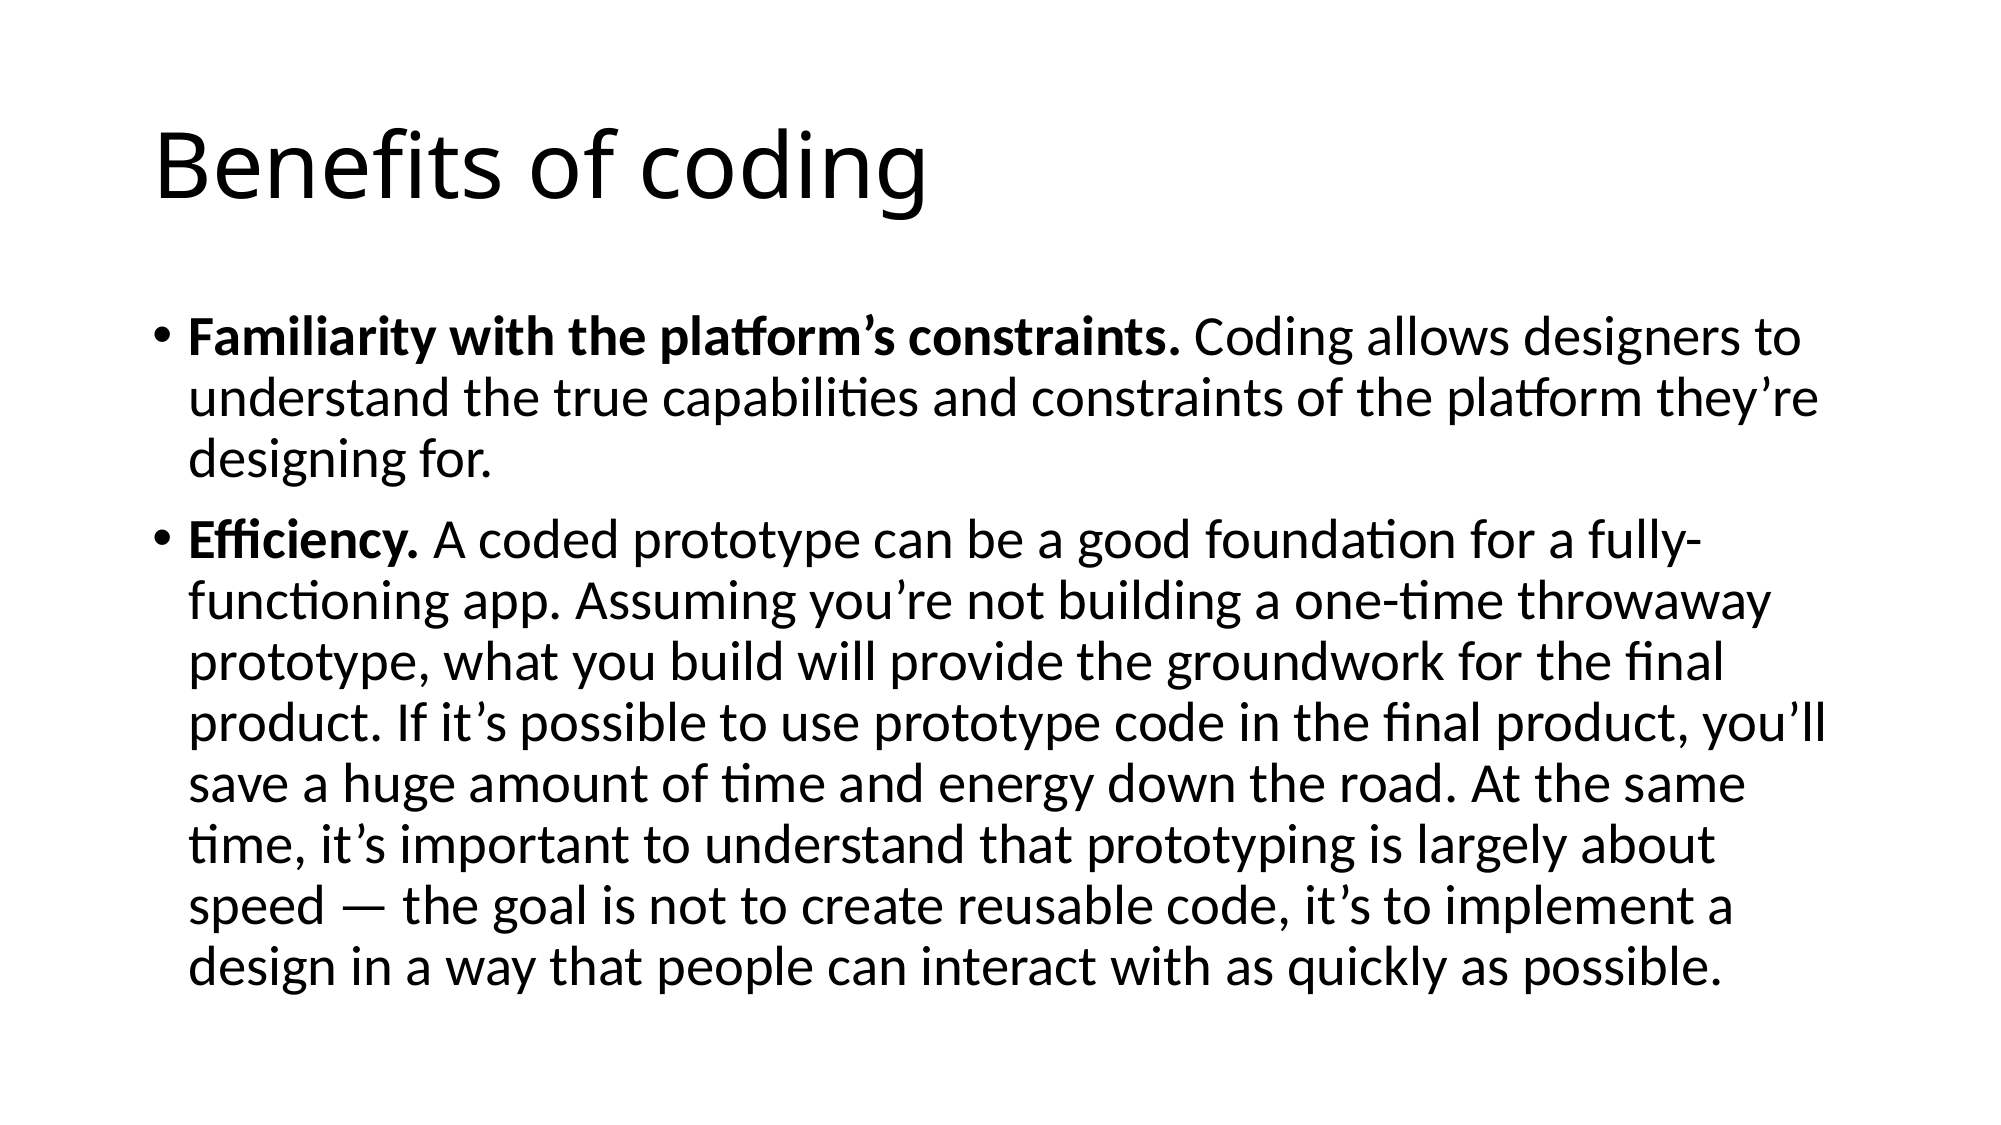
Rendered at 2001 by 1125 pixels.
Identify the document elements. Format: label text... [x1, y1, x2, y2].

title Benefits of coding [137, 59, 1863, 278]
list Familiarity with the platform’s constraints. Coding allows designers to understand the true capabilities and constraints of the platform they’re designing for. Efficiency. A coded prototype can be a good foundation for a fully-functioning app. Assuming you’re not building a one-time throwaway prototype, what you build will provide the groundwork for the final product. If it’s possible to use prototype code in the final product, you’ll save a huge amount of time and energy down the road. At the same time, it’s important to understand that prototyping is largely about speed — the goal is not to create reusable code, it’s to implement a design in a way that people can interact with as quickly as possible. [137, 299, 1863, 1014]
